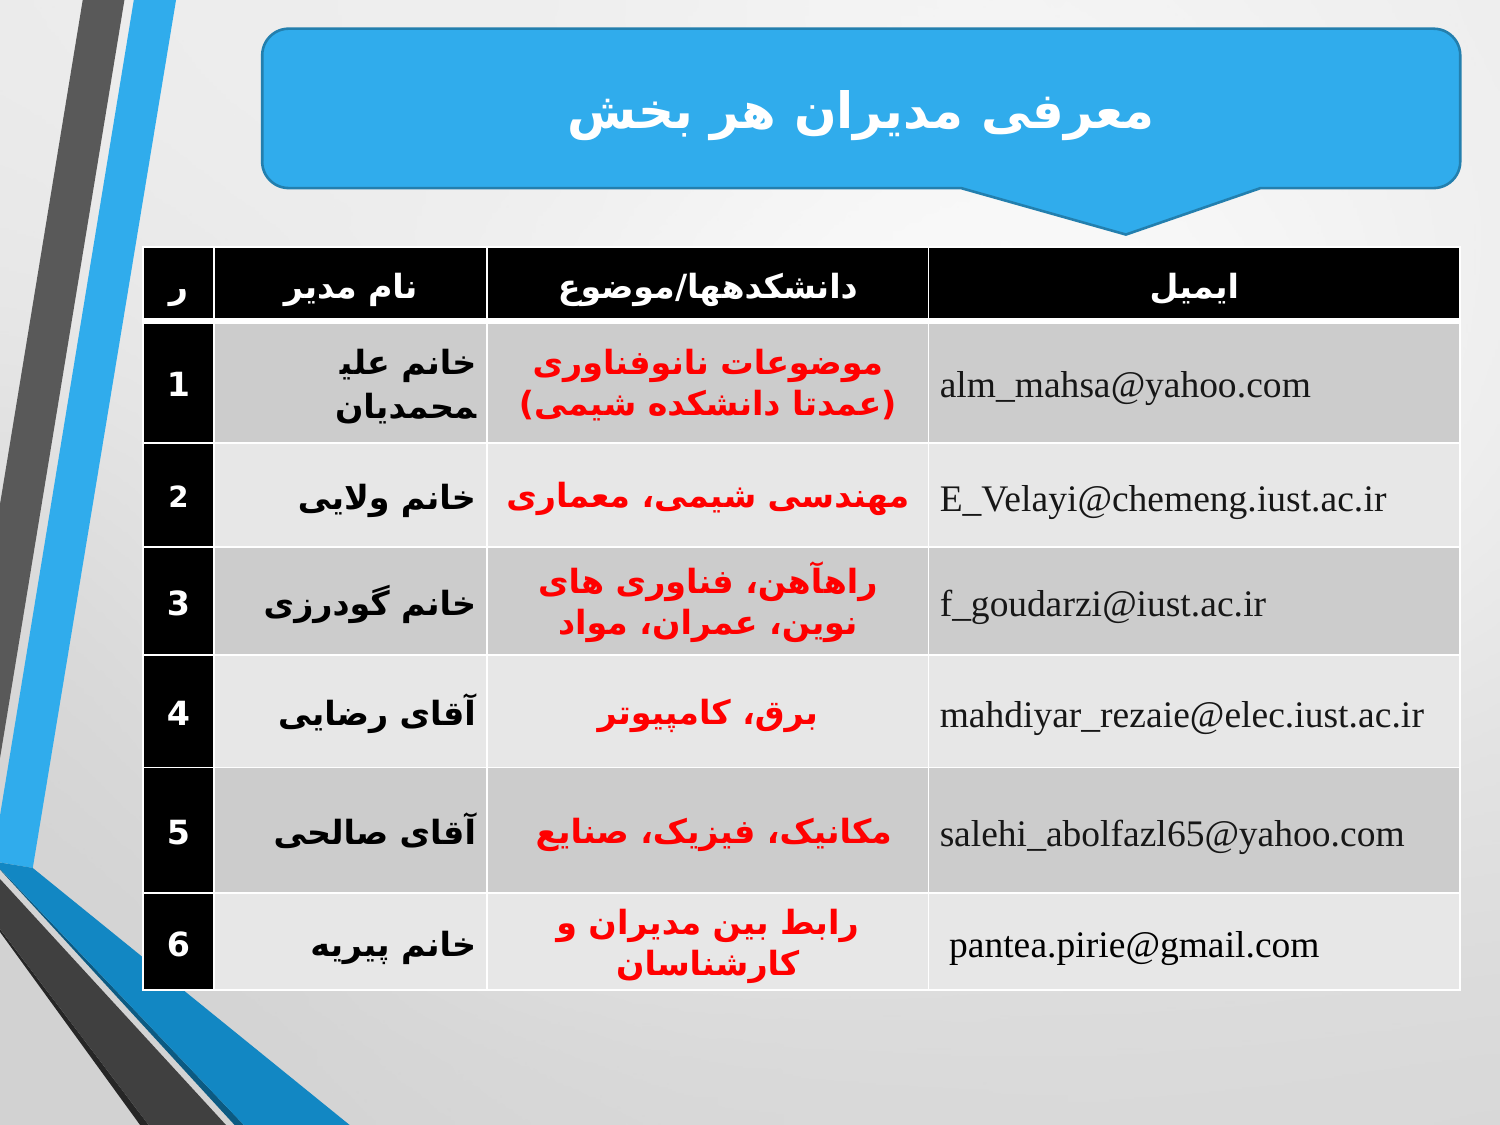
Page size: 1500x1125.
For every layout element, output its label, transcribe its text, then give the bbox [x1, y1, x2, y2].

text_box معرفی مدیران هر بخش [260, 27, 1462, 236]
table_cell 6 [144, 894, 213, 989]
table_cell mahdiyar_rezaie@elec.iust.ac.ir [929, 656, 1459, 767]
table_header نام مدیر [215, 248, 486, 318]
table_cell salehi_abolfazl65@yahoo.com [929, 768, 1459, 892]
table_cell آقای رضایی [215, 656, 486, 767]
table_header ایمیل [929, 248, 1459, 318]
table_header دانشکده­ها/موضوع [488, 248, 928, 318]
table_cell f_goudarzi@iust.ac.ir [929, 548, 1459, 654]
table_cell 4 [144, 656, 213, 767]
table_cell 1 [144, 324, 213, 442]
table_cell خانم ولایی [215, 444, 486, 546]
table_cell موضوعات نانوفناوری (عمدتا دانشکده شیمی) [488, 324, 928, 442]
table_cell 5 [144, 768, 213, 892]
table_cell خانم پیریه [215, 894, 486, 989]
table_cell مکانیک، فیزیک، صنایع [488, 768, 928, 892]
table_cell راه­آهن، فناوری های نوین، عمران، مواد [488, 548, 928, 654]
table_header ر [144, 248, 213, 318]
table_cell 3 [144, 548, 213, 654]
table_cell برق، کامپیوتر [488, 656, 928, 767]
table_cell E_Velayi@chemeng.iust.ac.ir [929, 444, 1459, 546]
table_cell آقای صالحی [215, 768, 486, 892]
table_cell مهندسی شیمی، معماری [488, 444, 928, 546]
table_cell رابط بین مدیران و کارشناسان [488, 894, 928, 989]
table_cell خانم­ علی­محمدیان [215, 324, 486, 442]
table_cell 2 [144, 444, 213, 546]
table_cell alm_mahsa@yahoo.com [929, 324, 1459, 442]
table_cell pantea.pirie@gmail.com [929, 894, 1459, 989]
table_cell خانم گودرزی [215, 548, 486, 654]
